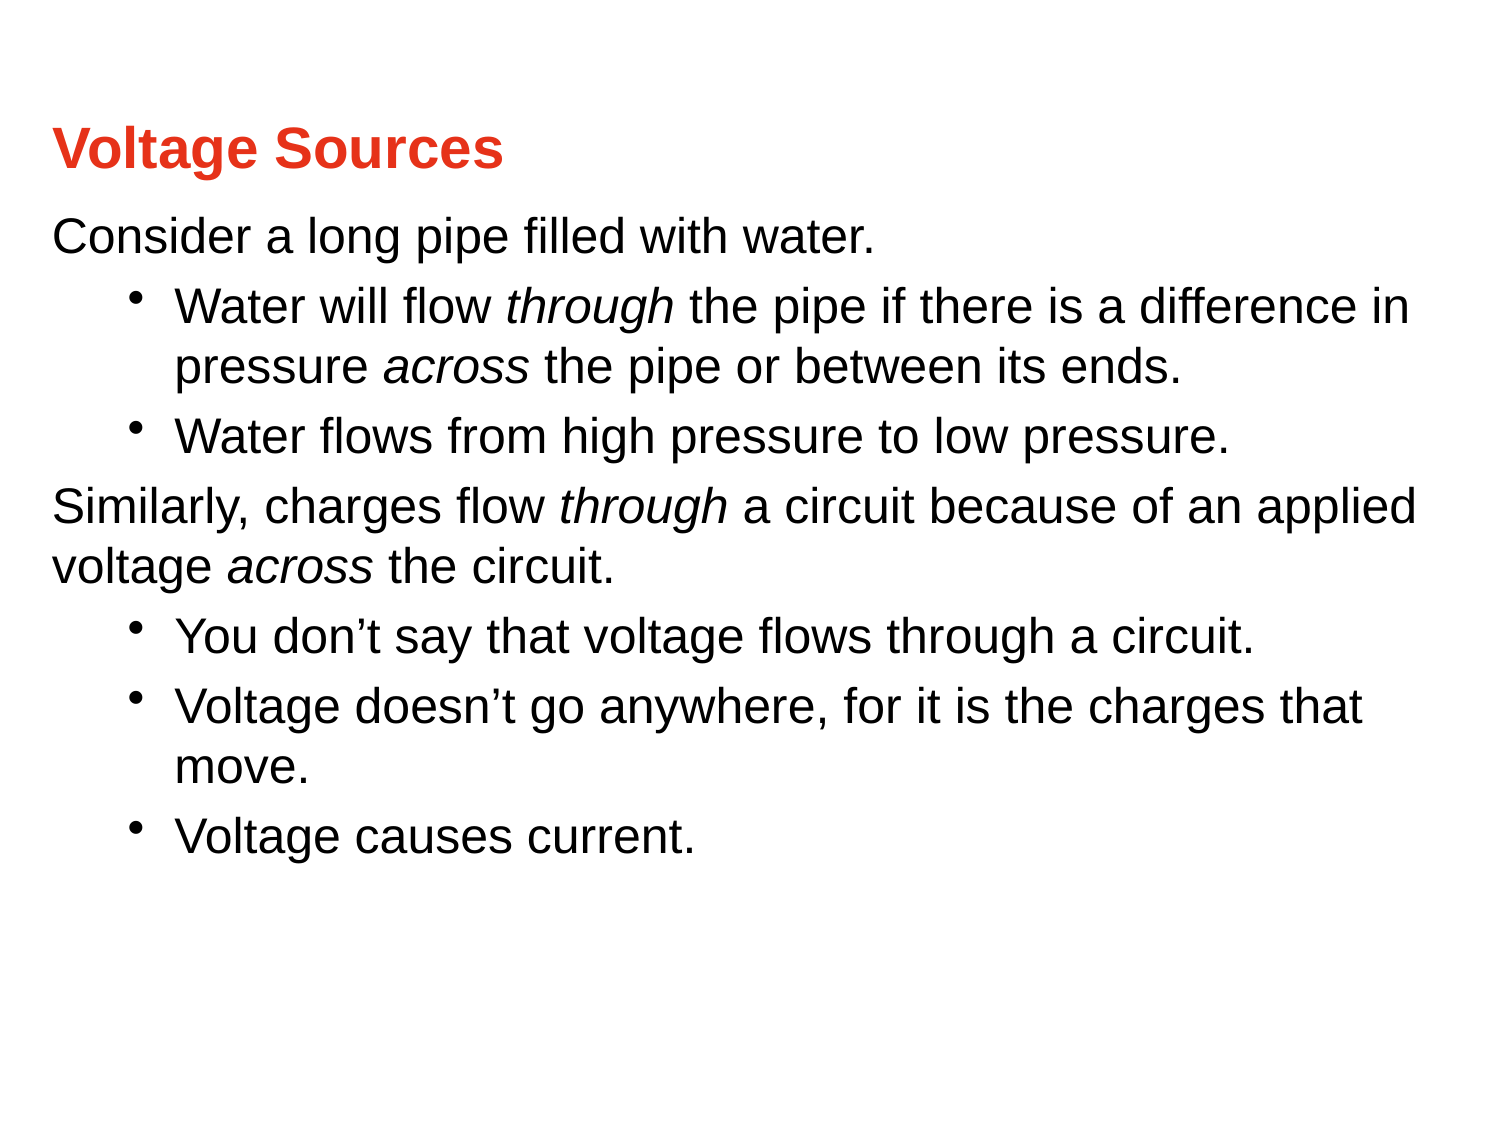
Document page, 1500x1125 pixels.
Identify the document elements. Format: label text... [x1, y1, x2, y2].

text_box Voltage Sources [37, 102, 1463, 188]
text_box Consider a long pipe filled with water. Water will flow through the pipe if there is a difference in pressure across the pipe or between its ends. Water flows from high pressure to low pressure. Similarly, charges flow through a circuit because of an applied voltage across the circuit. You don’t say that voltage flows through a circuit. Voltage doesn’t go anywhere, for it is the charges that move. Voltage causes current. [37, 196, 1463, 871]
